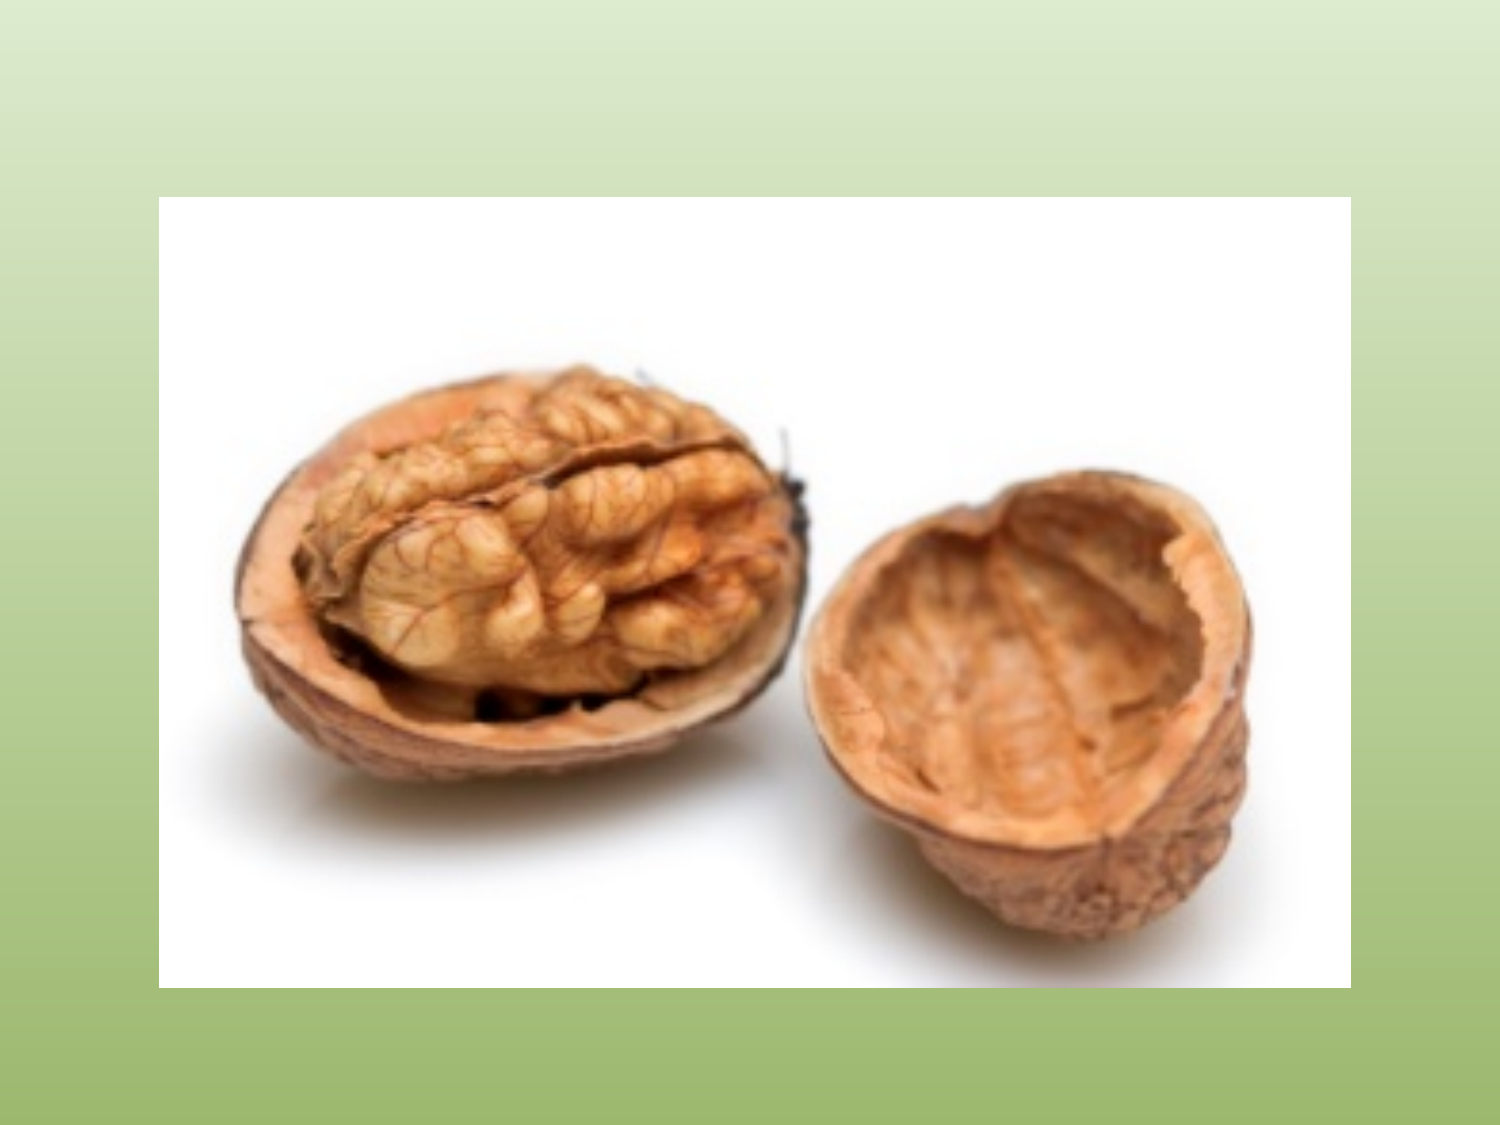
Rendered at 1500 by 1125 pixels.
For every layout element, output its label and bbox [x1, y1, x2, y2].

picture [159, 196, 1352, 988]
